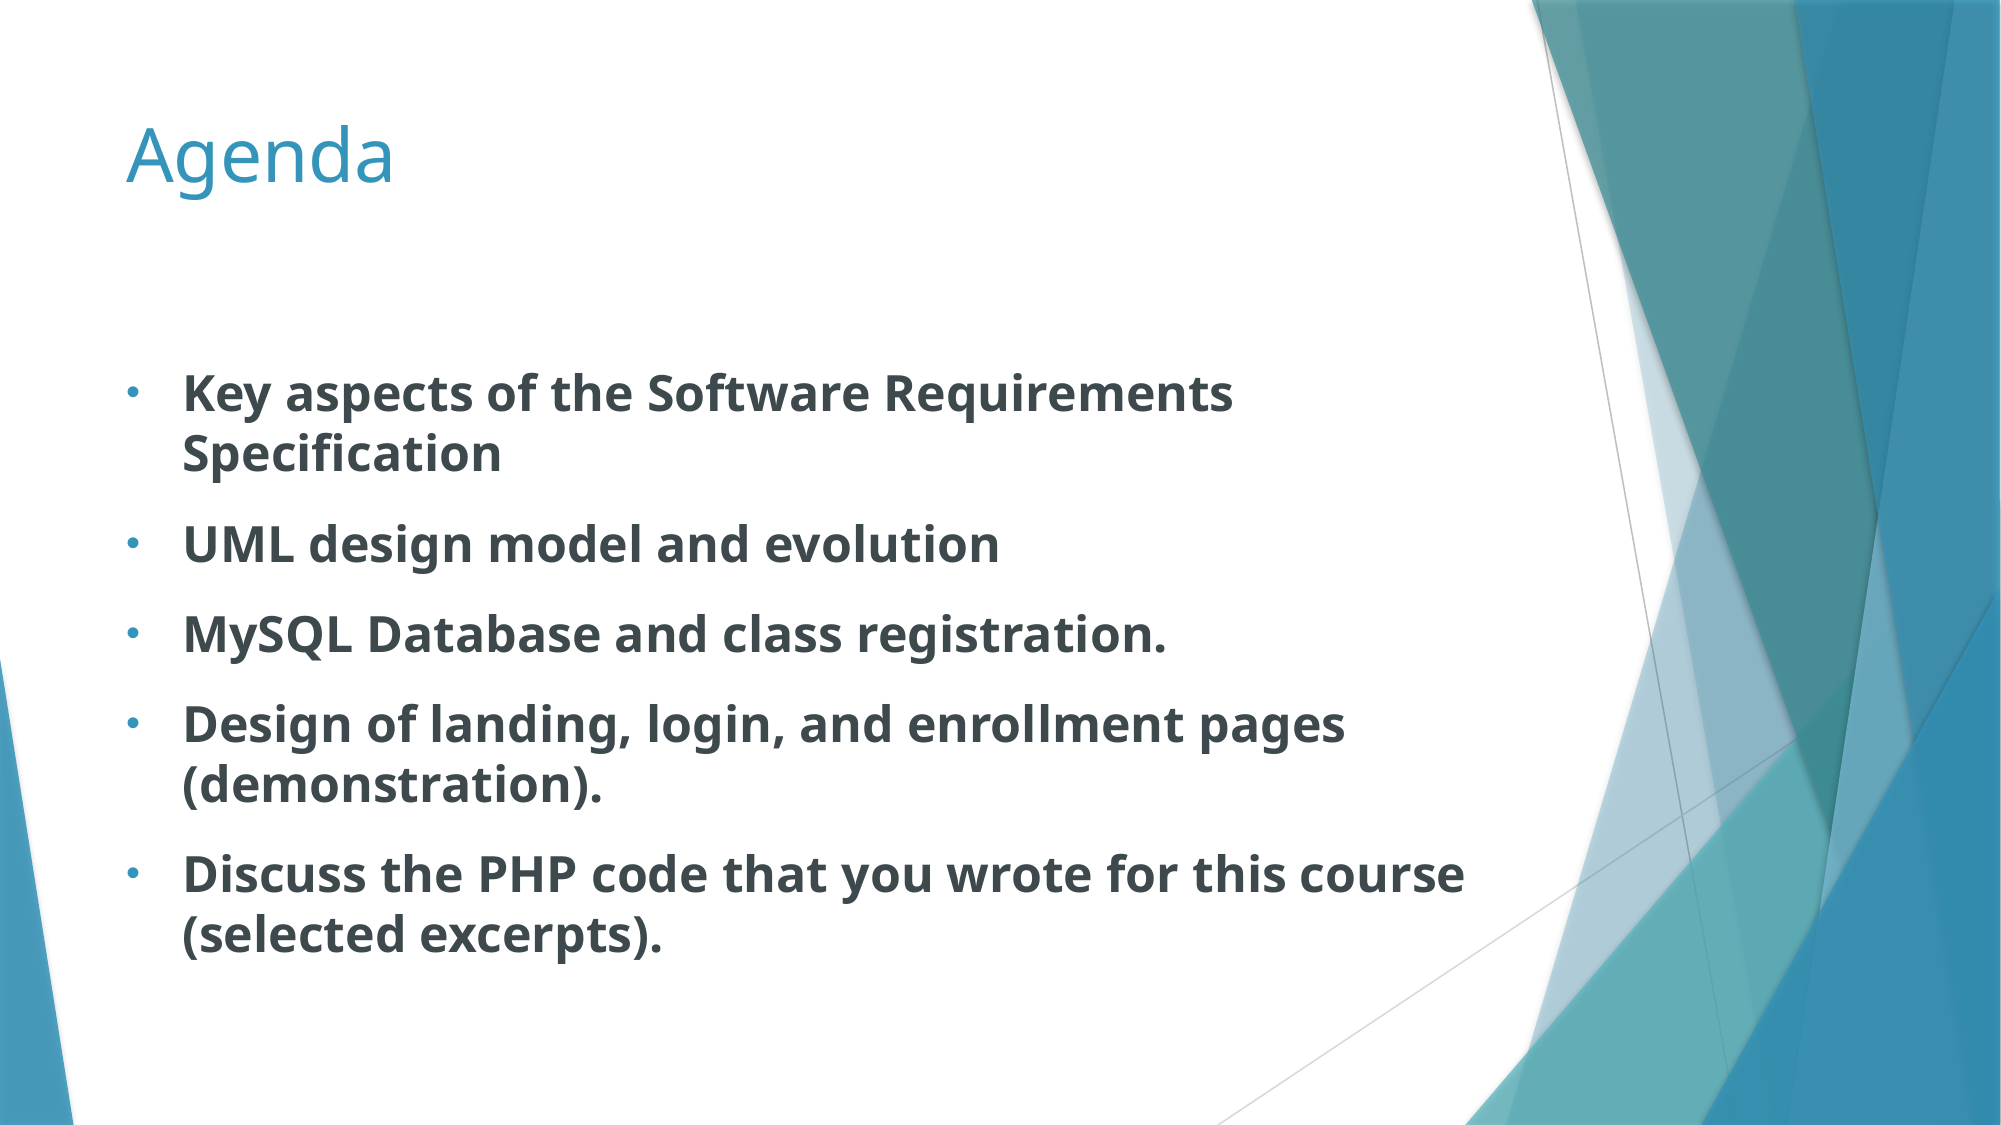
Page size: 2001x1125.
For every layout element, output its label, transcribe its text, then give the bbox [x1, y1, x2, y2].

title Agenda [111, 99, 1522, 317]
list Key aspects of the Software Requirements Specification UML design model and evolution MySQL Database and class registration. Design of landing, login, and enrollment pages (demonstration). Discuss the PHP code that you wrote for this course (selected excerpts). [111, 354, 1522, 992]
